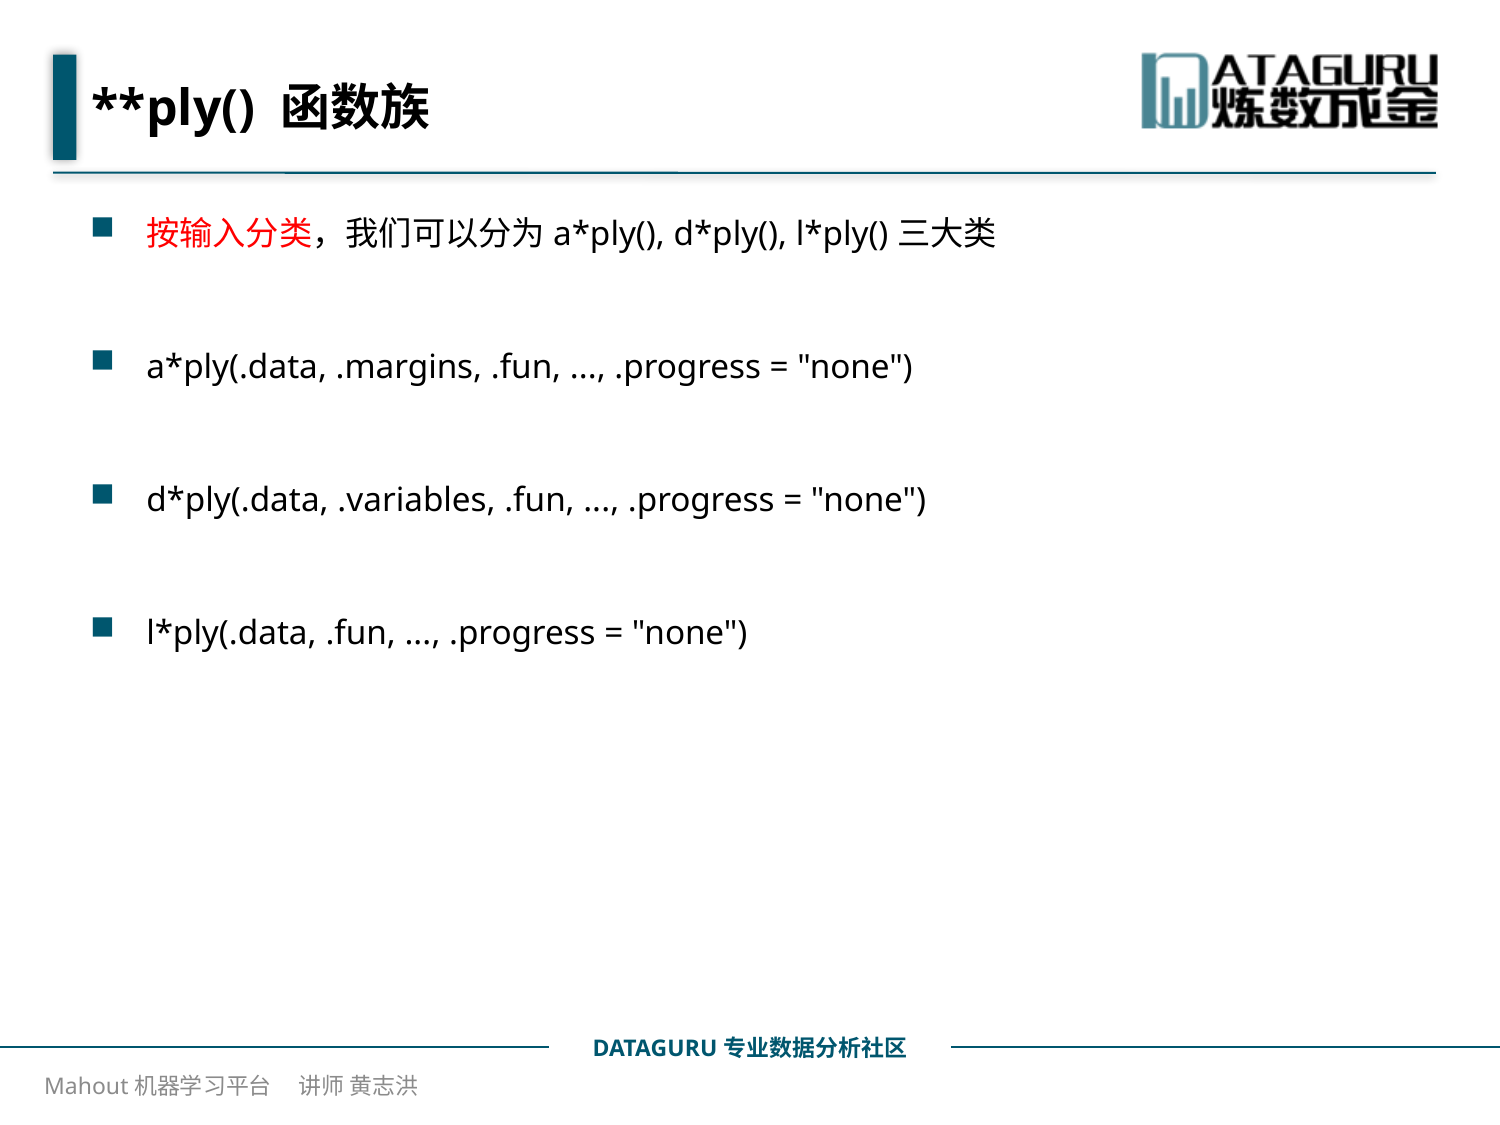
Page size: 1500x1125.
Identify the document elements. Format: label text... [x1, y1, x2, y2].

list 按输入分类，我们可以分为a*ply(), d*ply(), l*ply()三大类 a*ply(.data, .margins, .fun, ..., .progress = "none") d*ply(.data, .variables, .fun, ..., .progress = "none") l*ply(.data, .fun, ..., .progress = "none") [74, 184, 1426, 1024]
picture [1128, 42, 1452, 146]
title **ply() 函数族 [76, 42, 1095, 169]
